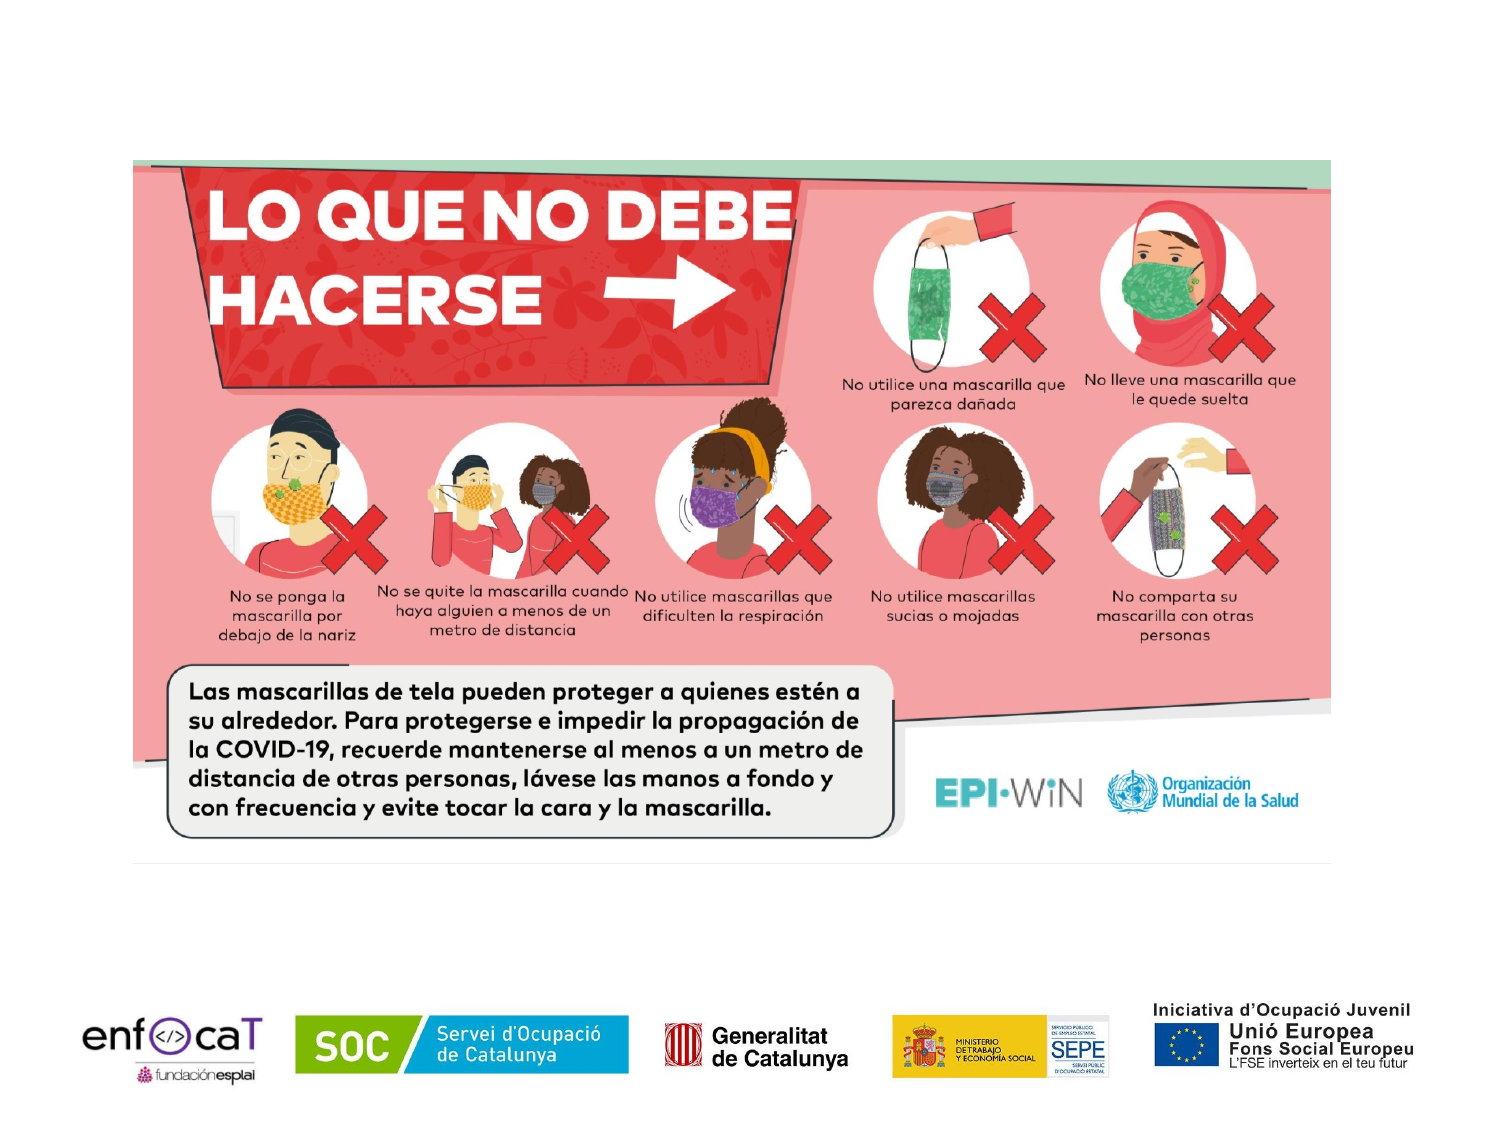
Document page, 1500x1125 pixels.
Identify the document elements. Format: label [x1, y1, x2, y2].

picture [64, 1003, 275, 1094]
picture [133, 160, 1332, 864]
picture [289, 996, 1427, 1085]
